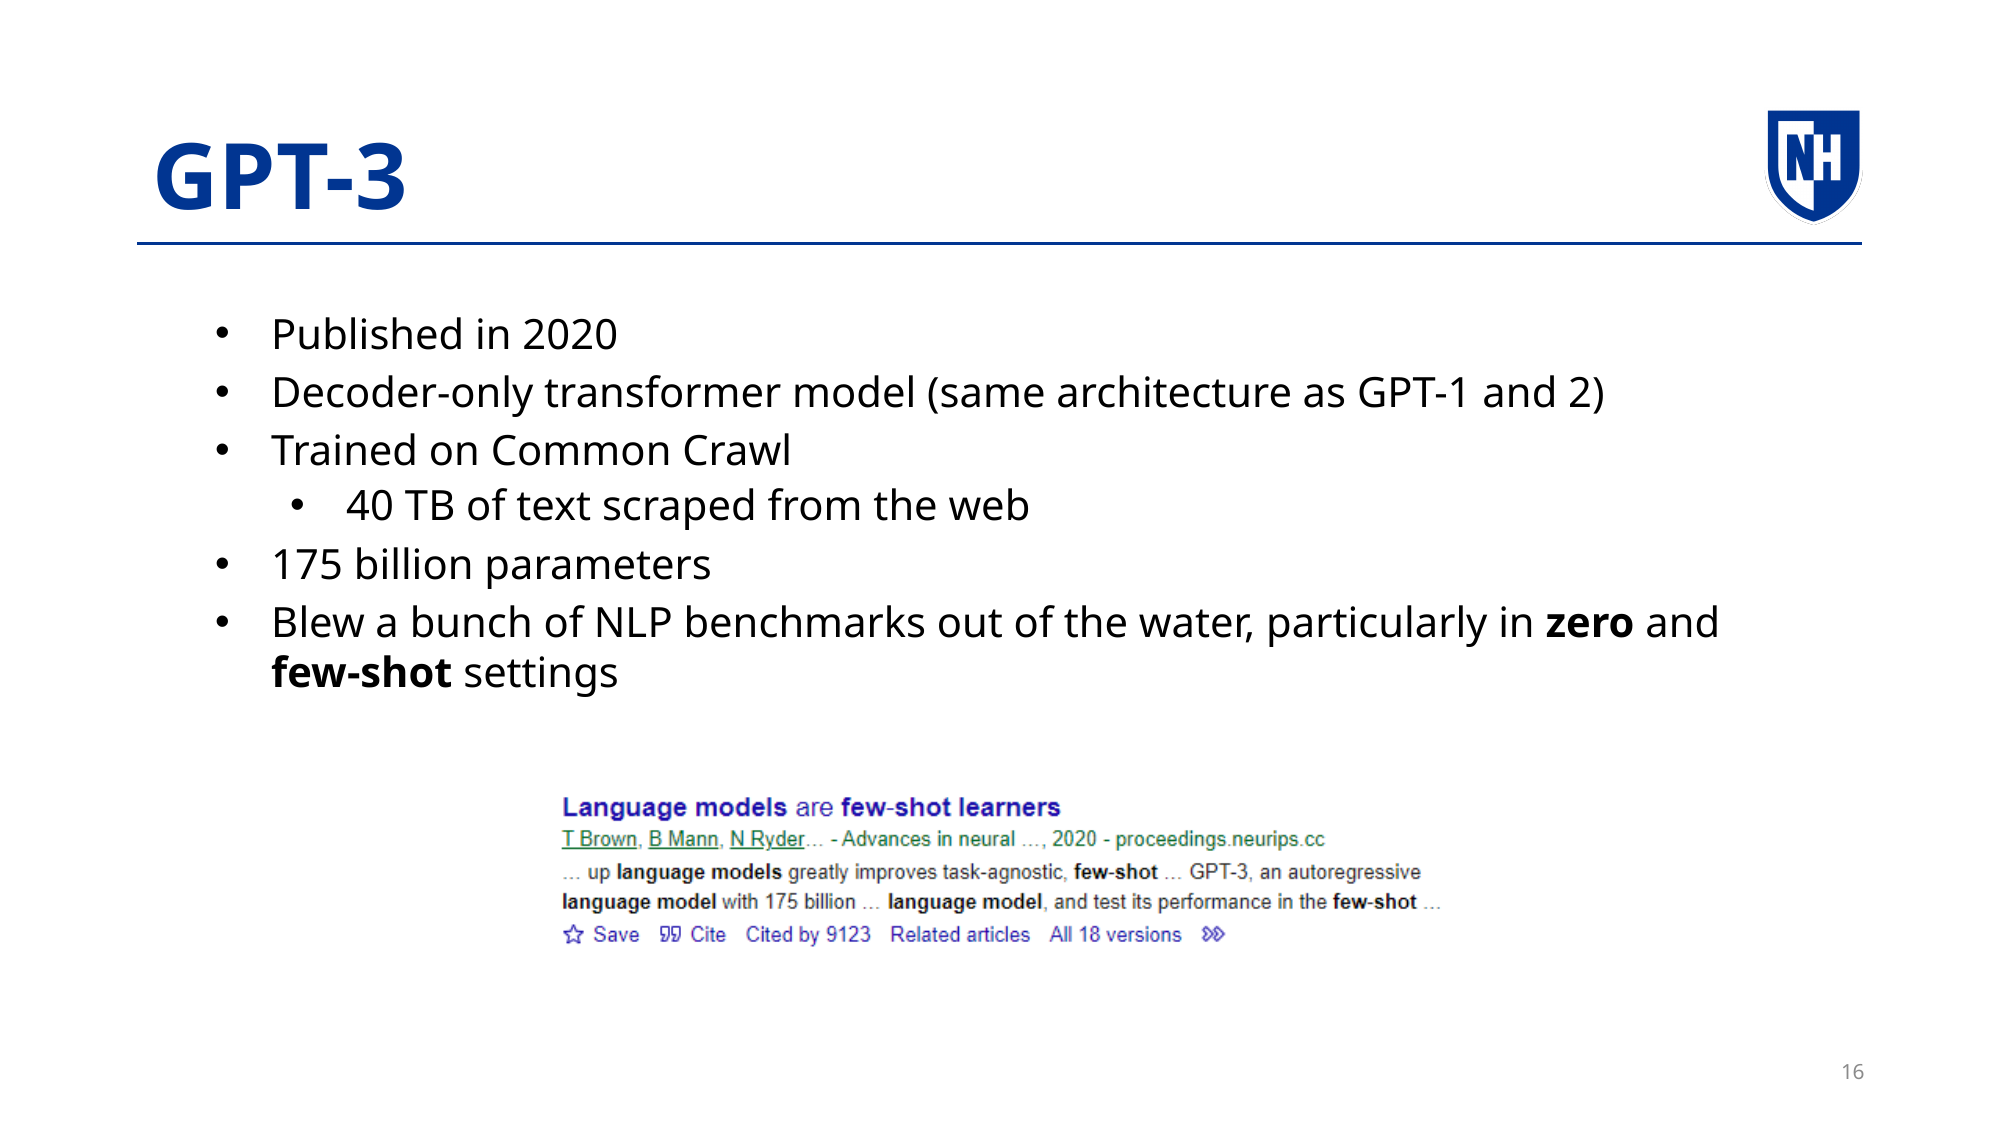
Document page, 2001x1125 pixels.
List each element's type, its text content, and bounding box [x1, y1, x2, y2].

slide_number 16 [1412, 1042, 1880, 1103]
list Published in 2020 Decoder-only transformer model (same architecture as GPT-1 and 2) Trained on Common Crawl 40 TB of text scraped from the web 175 billion parameters Blew a bunch of NLP benchmarks out of the water, particularly in zero and few-shot settings [200, 299, 1800, 900]
picture [548, 785, 1468, 964]
picture [1765, 107, 1863, 237]
title GPT-3 [137, 92, 1765, 237]
